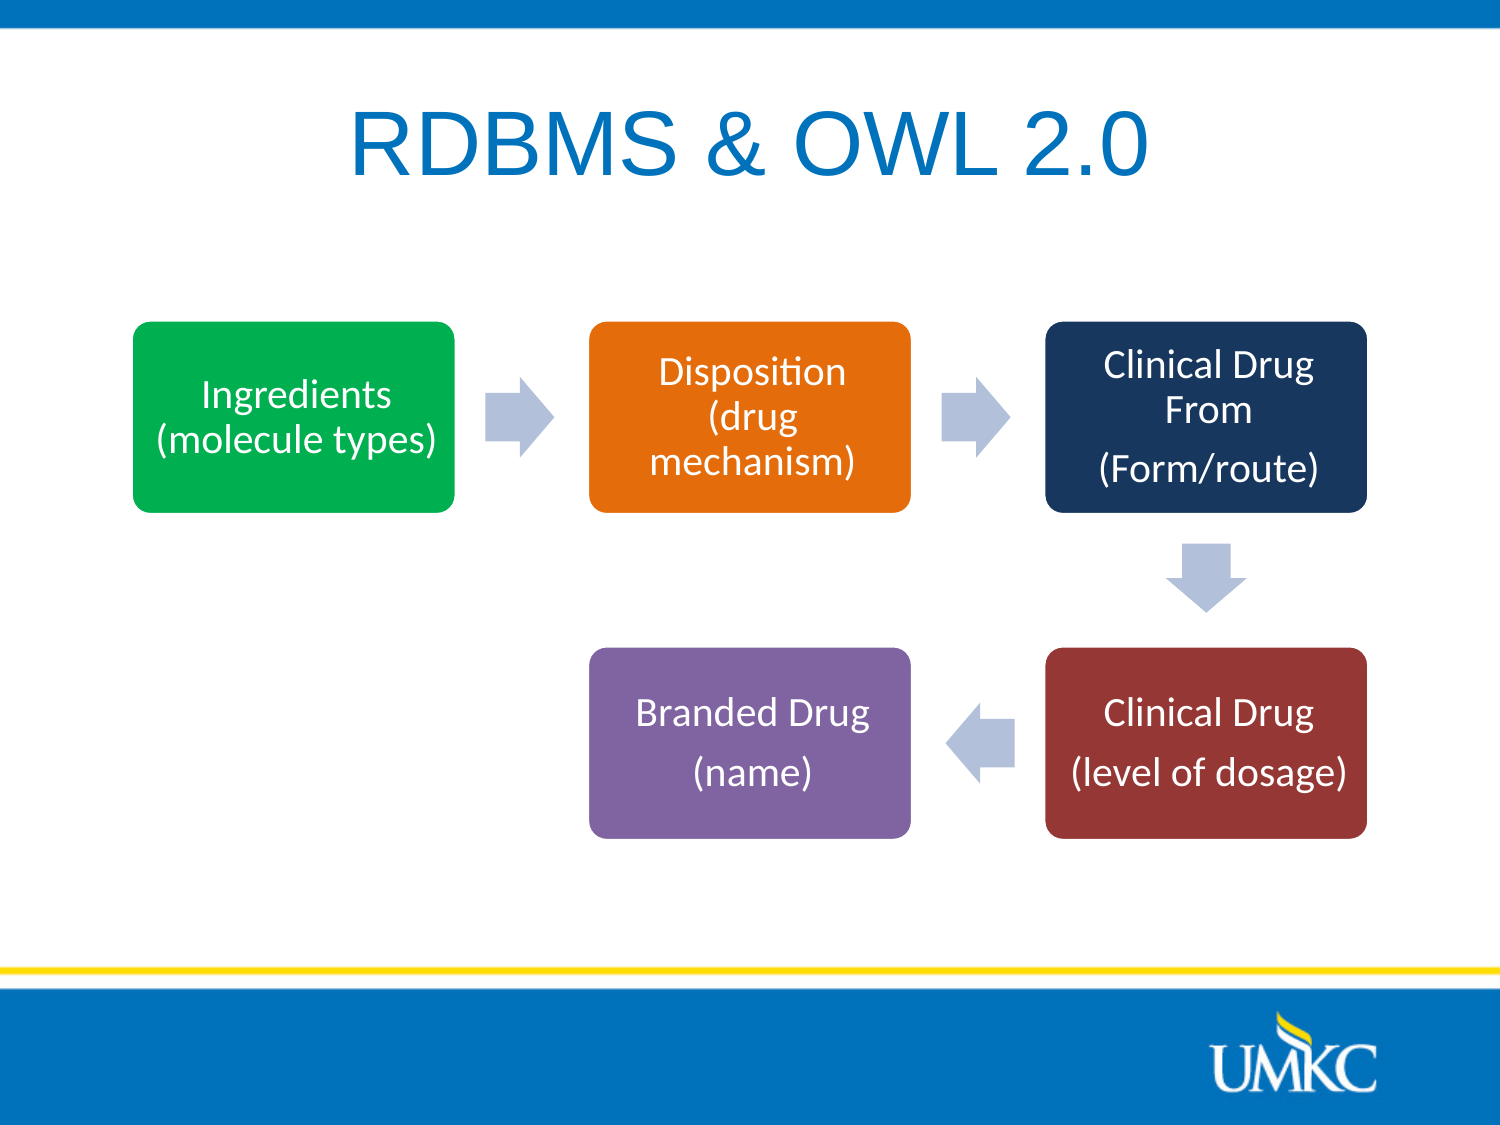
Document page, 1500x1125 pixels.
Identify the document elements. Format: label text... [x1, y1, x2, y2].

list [129, 315, 1371, 845]
picture [0, 0, 1500, 1125]
title RDBMS & OWL 2.0 [75, 45, 1425, 233]
